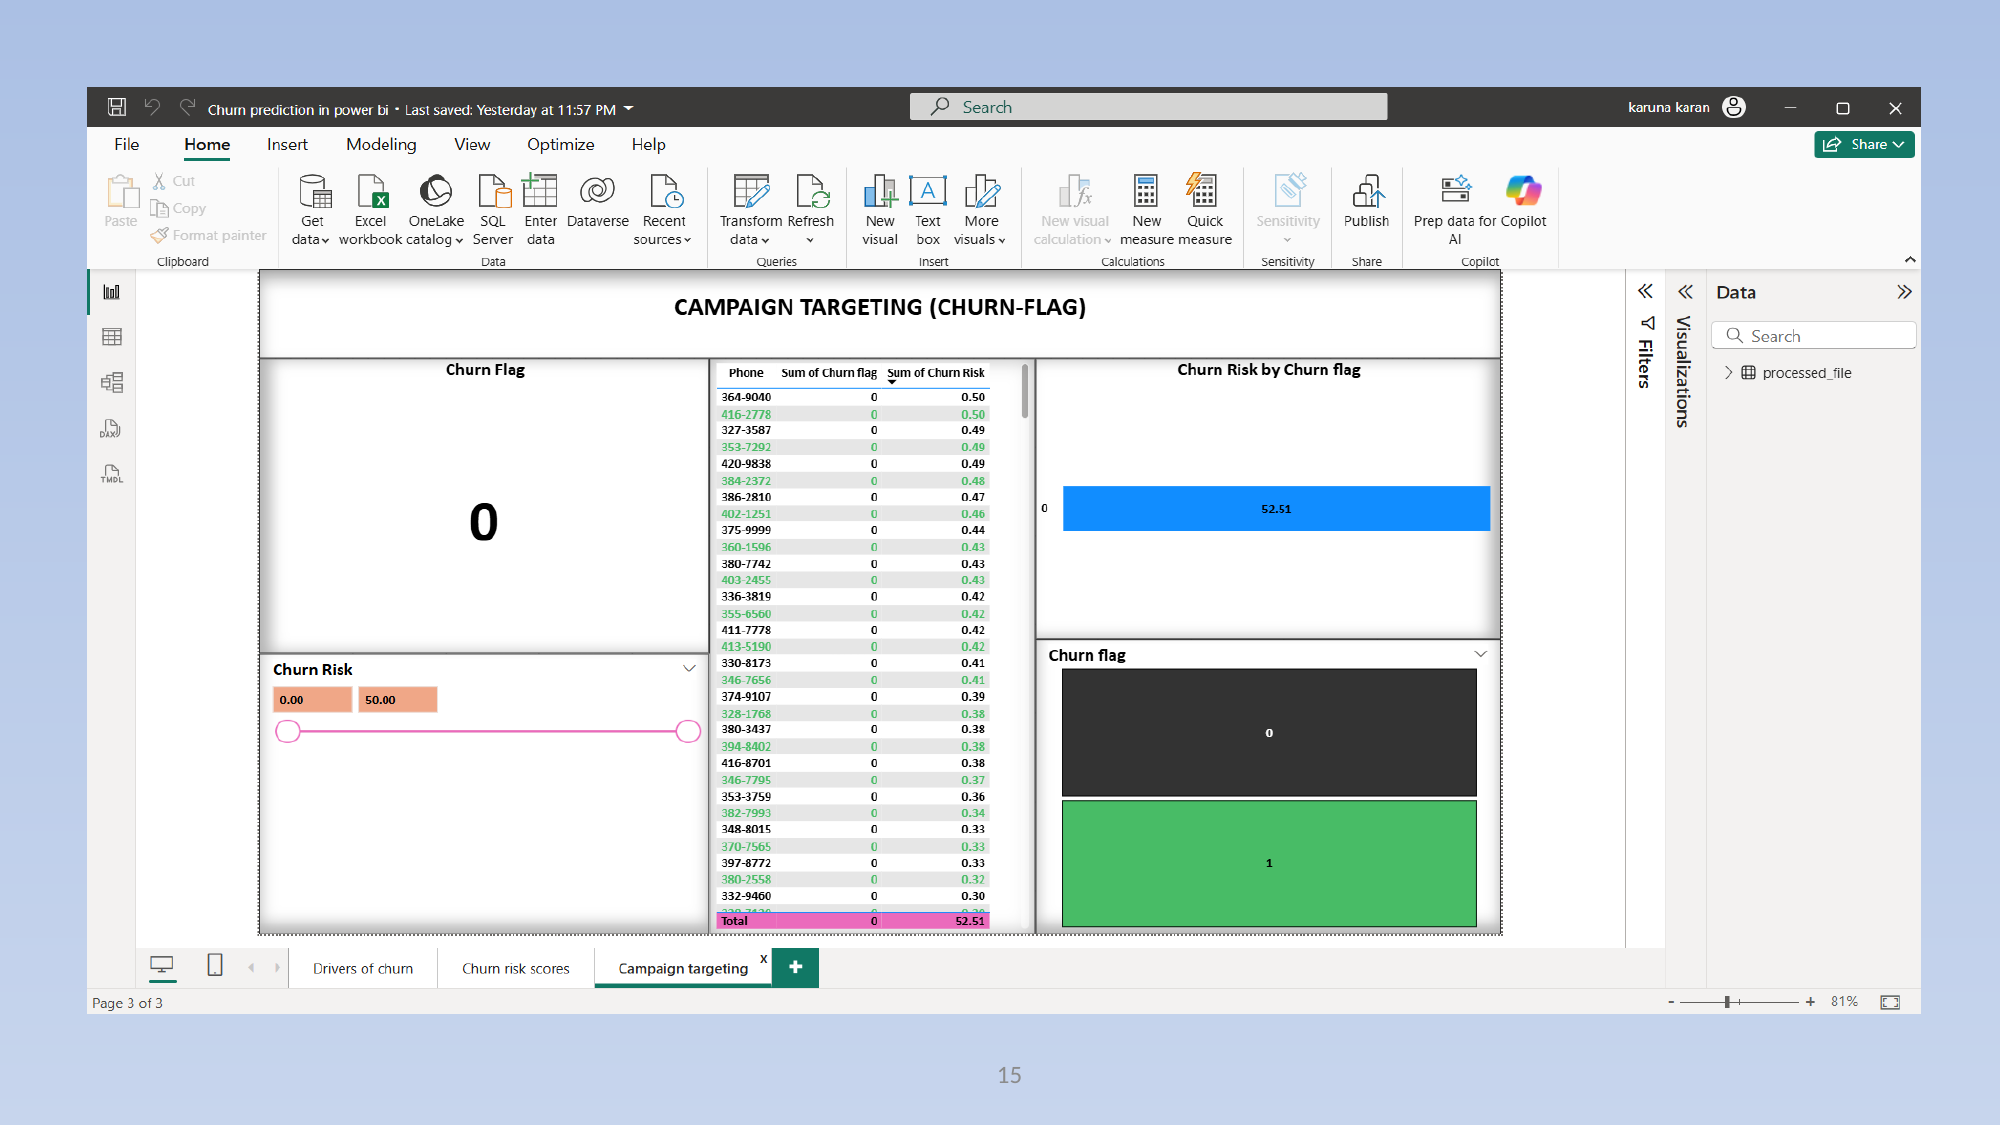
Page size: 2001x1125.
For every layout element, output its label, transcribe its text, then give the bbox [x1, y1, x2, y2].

slide_number 15 [587, 1043, 1038, 1104]
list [87, 87, 1921, 1014]
